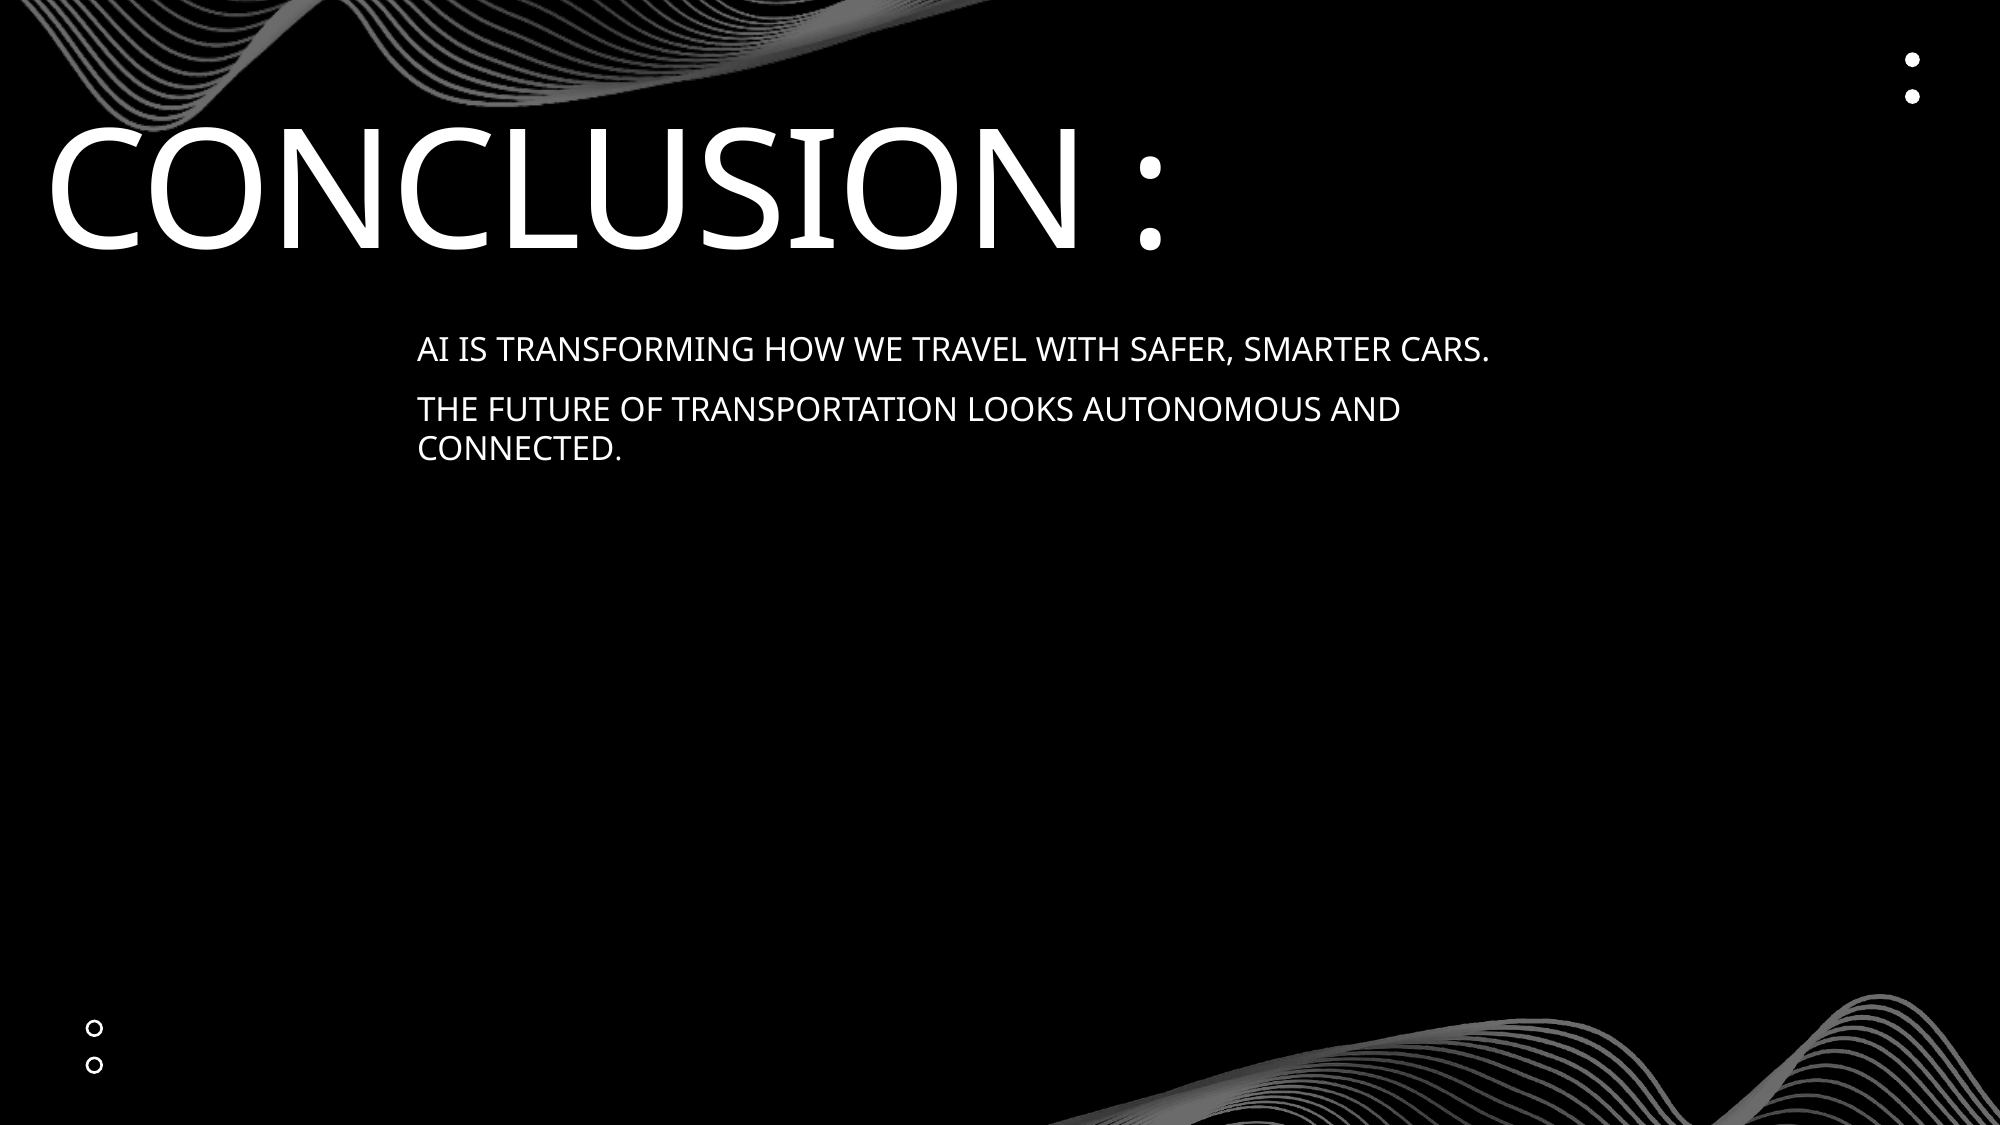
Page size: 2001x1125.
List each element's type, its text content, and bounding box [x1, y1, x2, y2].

title Conclusion : [42, 113, 1300, 295]
list AI is transforming how we travel with safer, smarter cars. The future of transportation looks autonomous and connected. [417, 328, 1585, 505]
